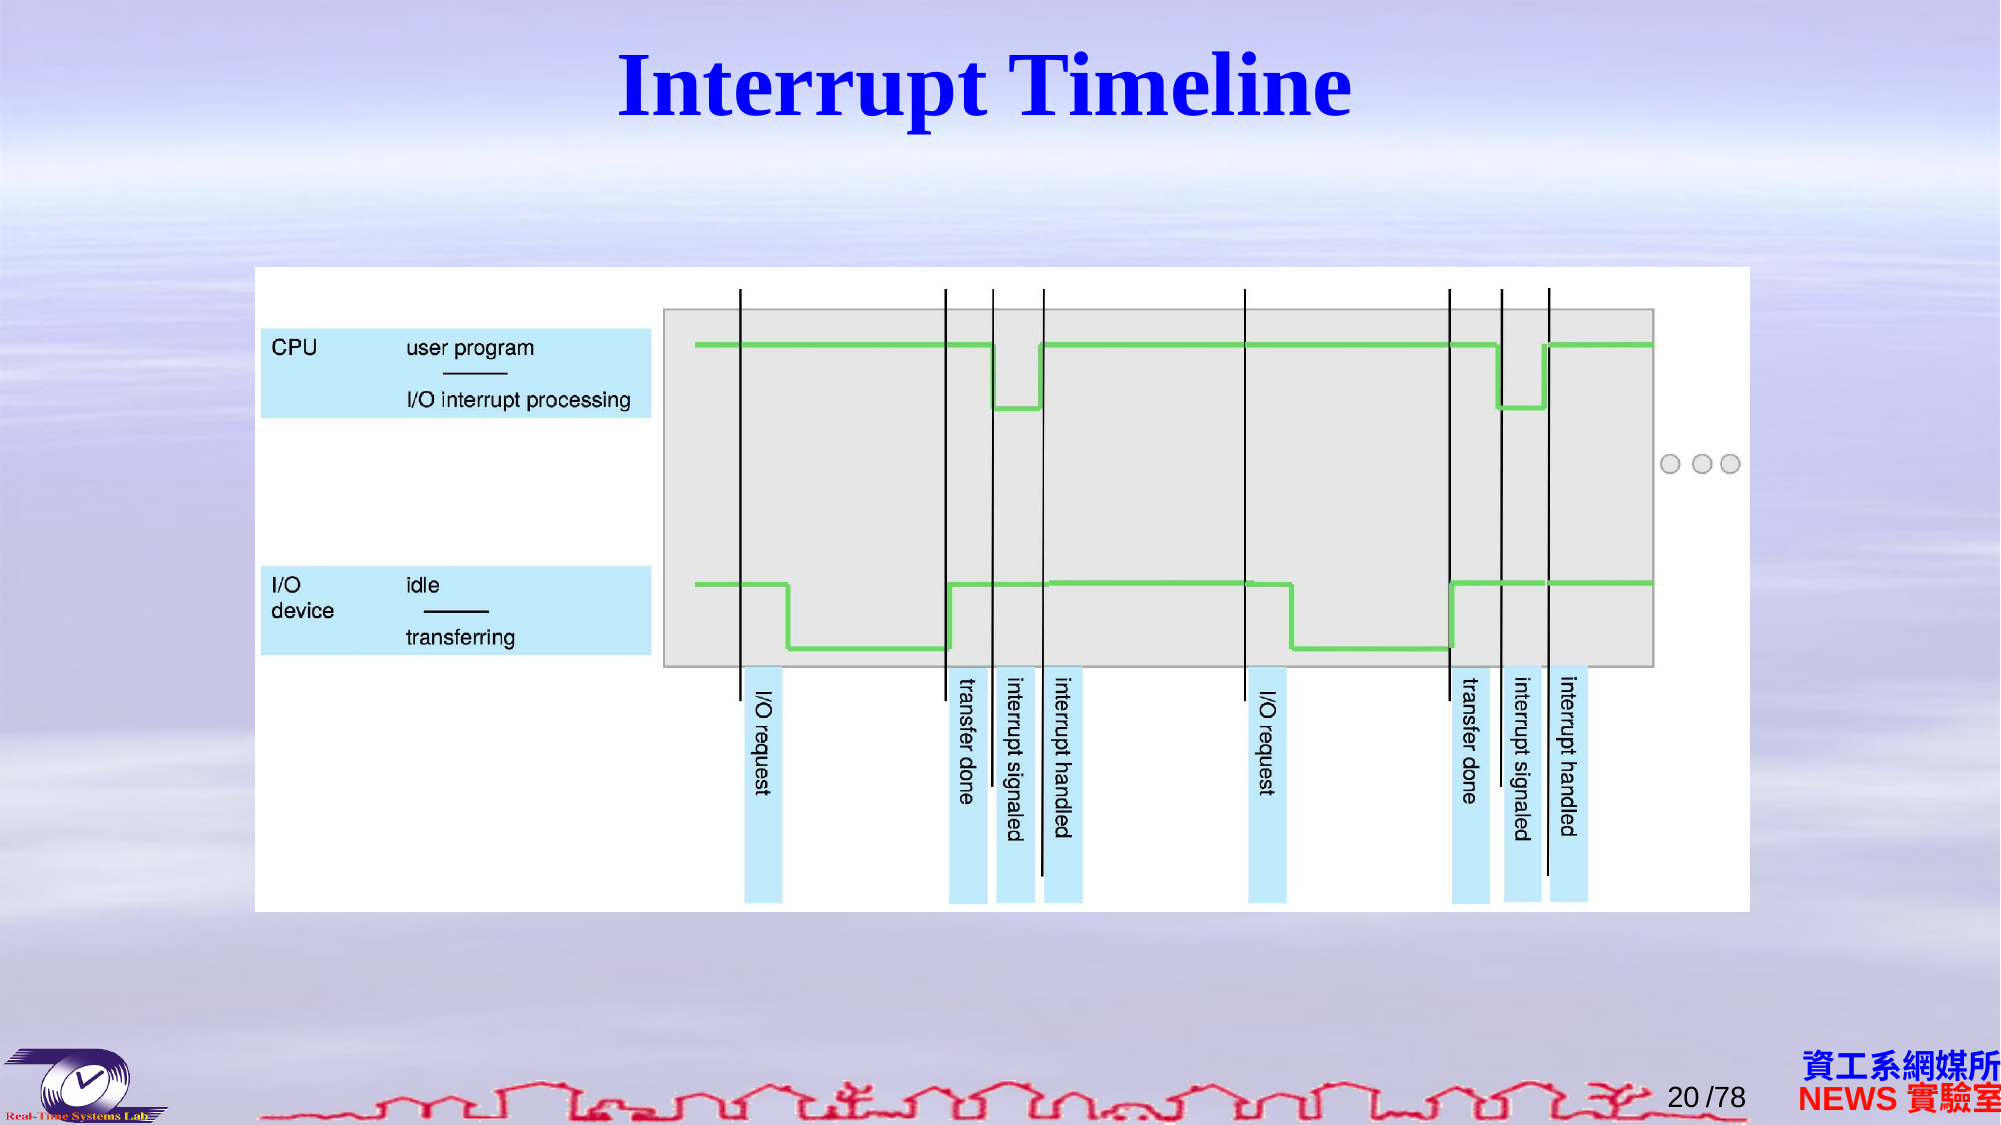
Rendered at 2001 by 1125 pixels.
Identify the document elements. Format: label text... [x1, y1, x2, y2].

footer /78 [1715, 1070, 2000, 1125]
title Interrupt Timeline [324, 32, 1646, 127]
slide_number 19 [1248, 1070, 1715, 1125]
picture [0, 0, 2001, 1125]
picture [1919, 1055, 1924, 1070]
picture [1924, 1055, 1930, 1070]
